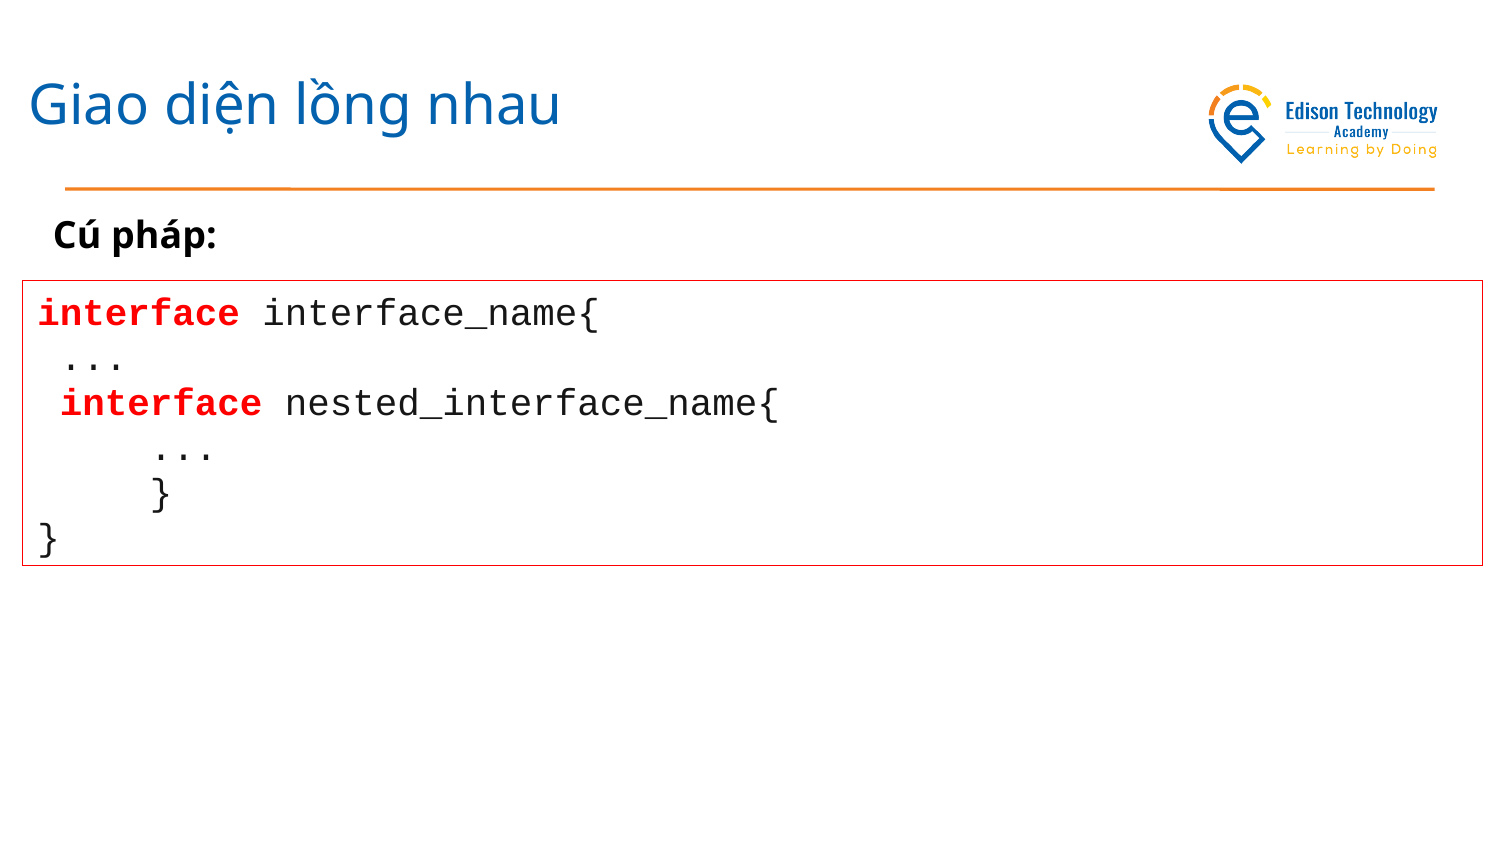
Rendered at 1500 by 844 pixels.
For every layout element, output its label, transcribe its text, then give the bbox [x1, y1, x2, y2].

text_box interface interface_name{ ... interface nested_interface_name{ ... } } [22, 280, 1483, 566]
title Giao diện lồng nhau [13, 56, 1412, 151]
picture [1147, 83, 1500, 167]
text_box Cú pháp: [38, 209, 242, 264]
